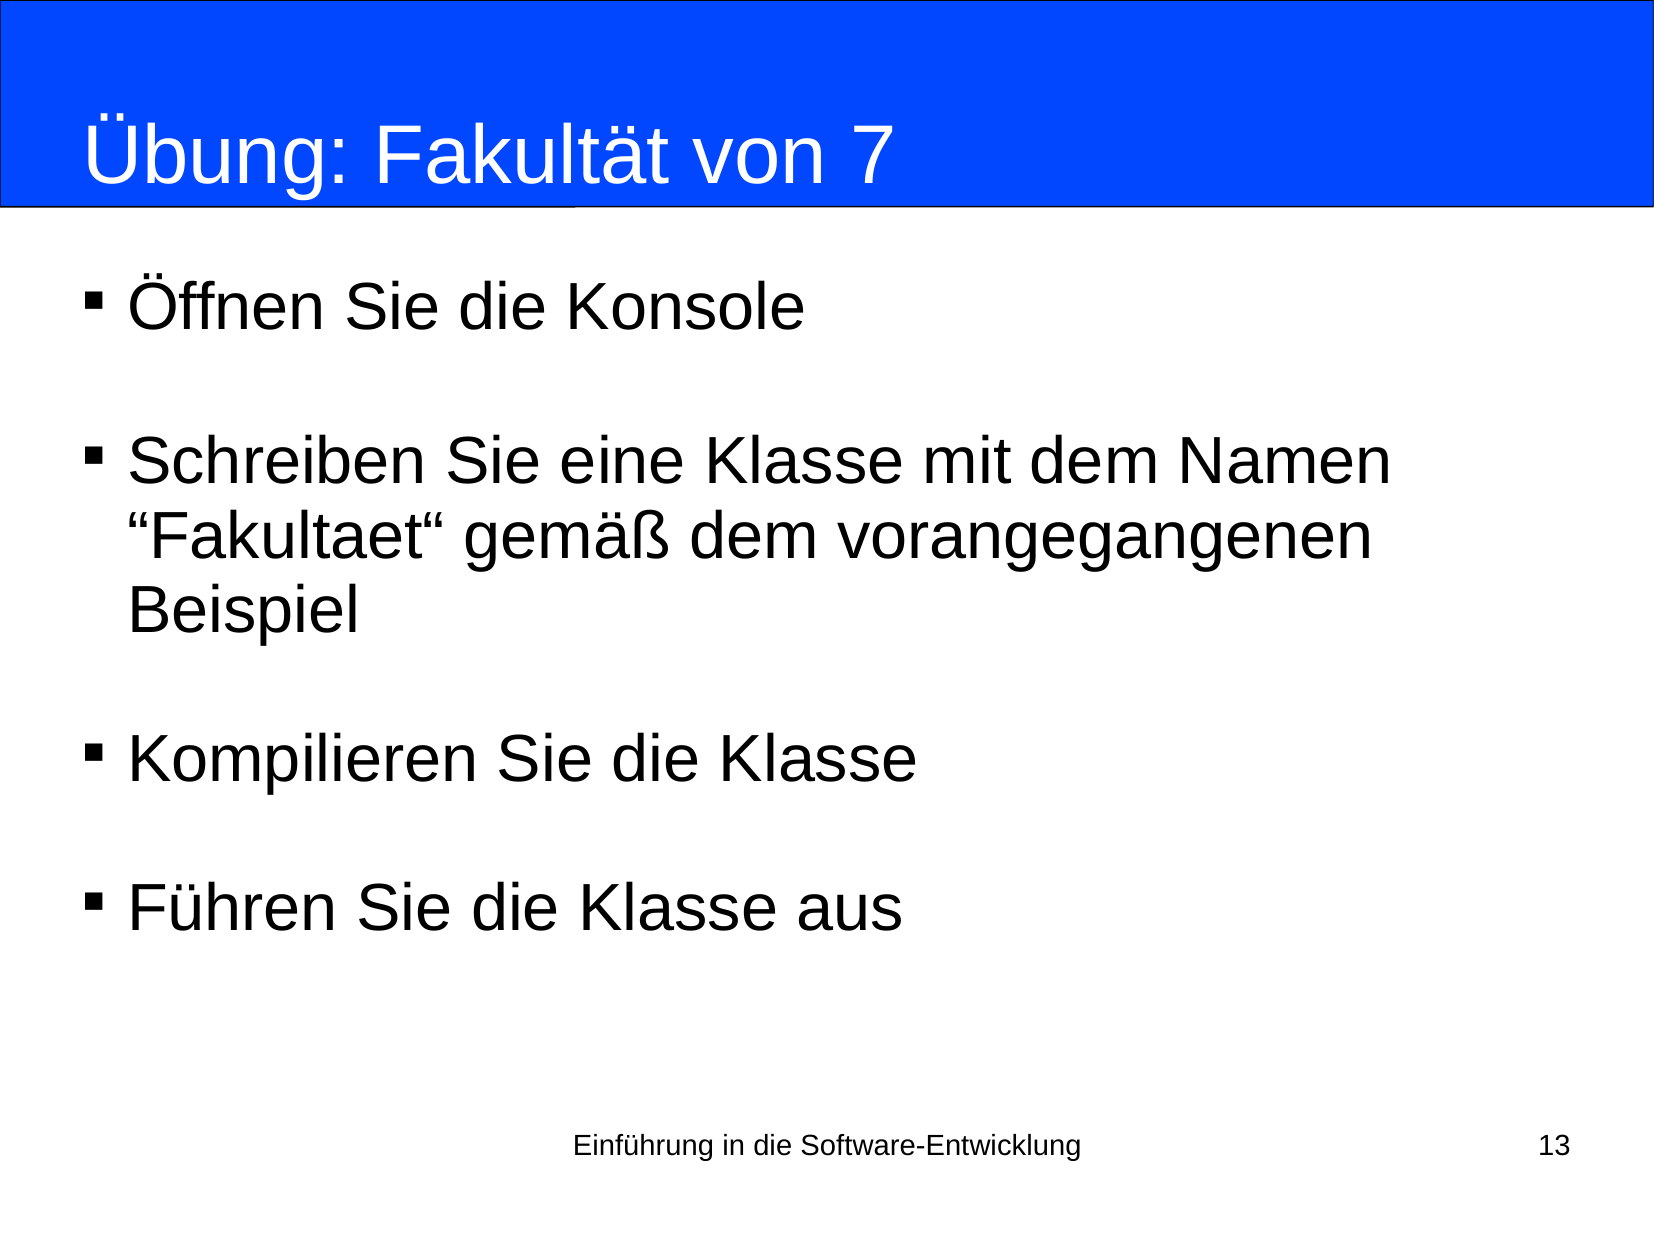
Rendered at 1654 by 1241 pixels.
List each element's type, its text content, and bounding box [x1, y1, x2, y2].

title Übung: Fakultät von 7 [82, 49, 1571, 257]
text_box [0, 0, 1654, 207]
subtitle Öffnen Sie die Konsole Schreiben Sie eine Klasse mit dem Namen “Fakultaet“ gemäß dem vorangegangenen Beispiel Kompilieren Sie die Klasse Führen Sie die Klasse aus [82, 265, 1572, 1085]
slide_number 13 [1185, 1129, 1571, 1215]
footer Einführung in die Software-Entwicklung [565, 1129, 1090, 1215]
